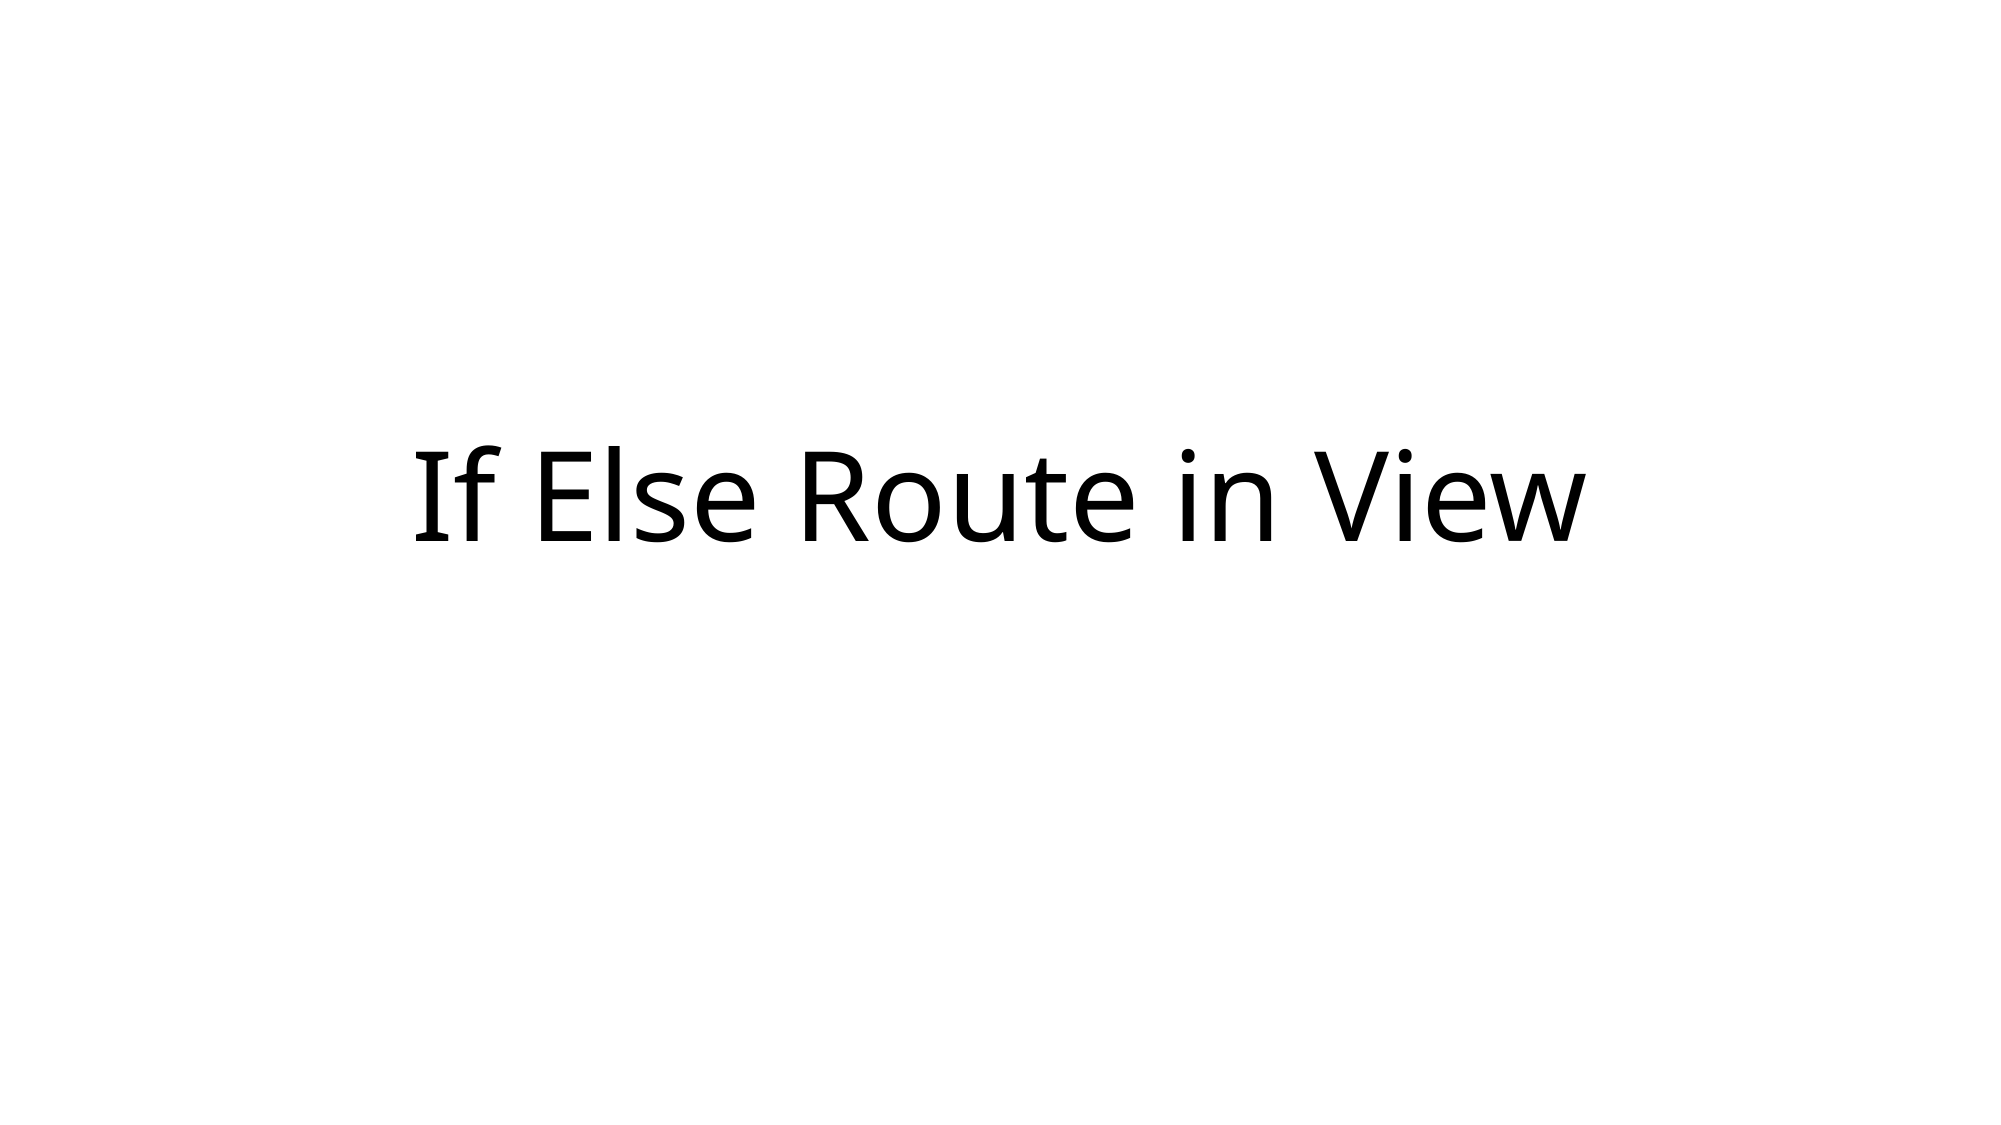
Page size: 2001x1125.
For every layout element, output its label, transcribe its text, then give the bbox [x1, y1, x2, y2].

title If Else Route in View [249, 184, 1750, 576]
